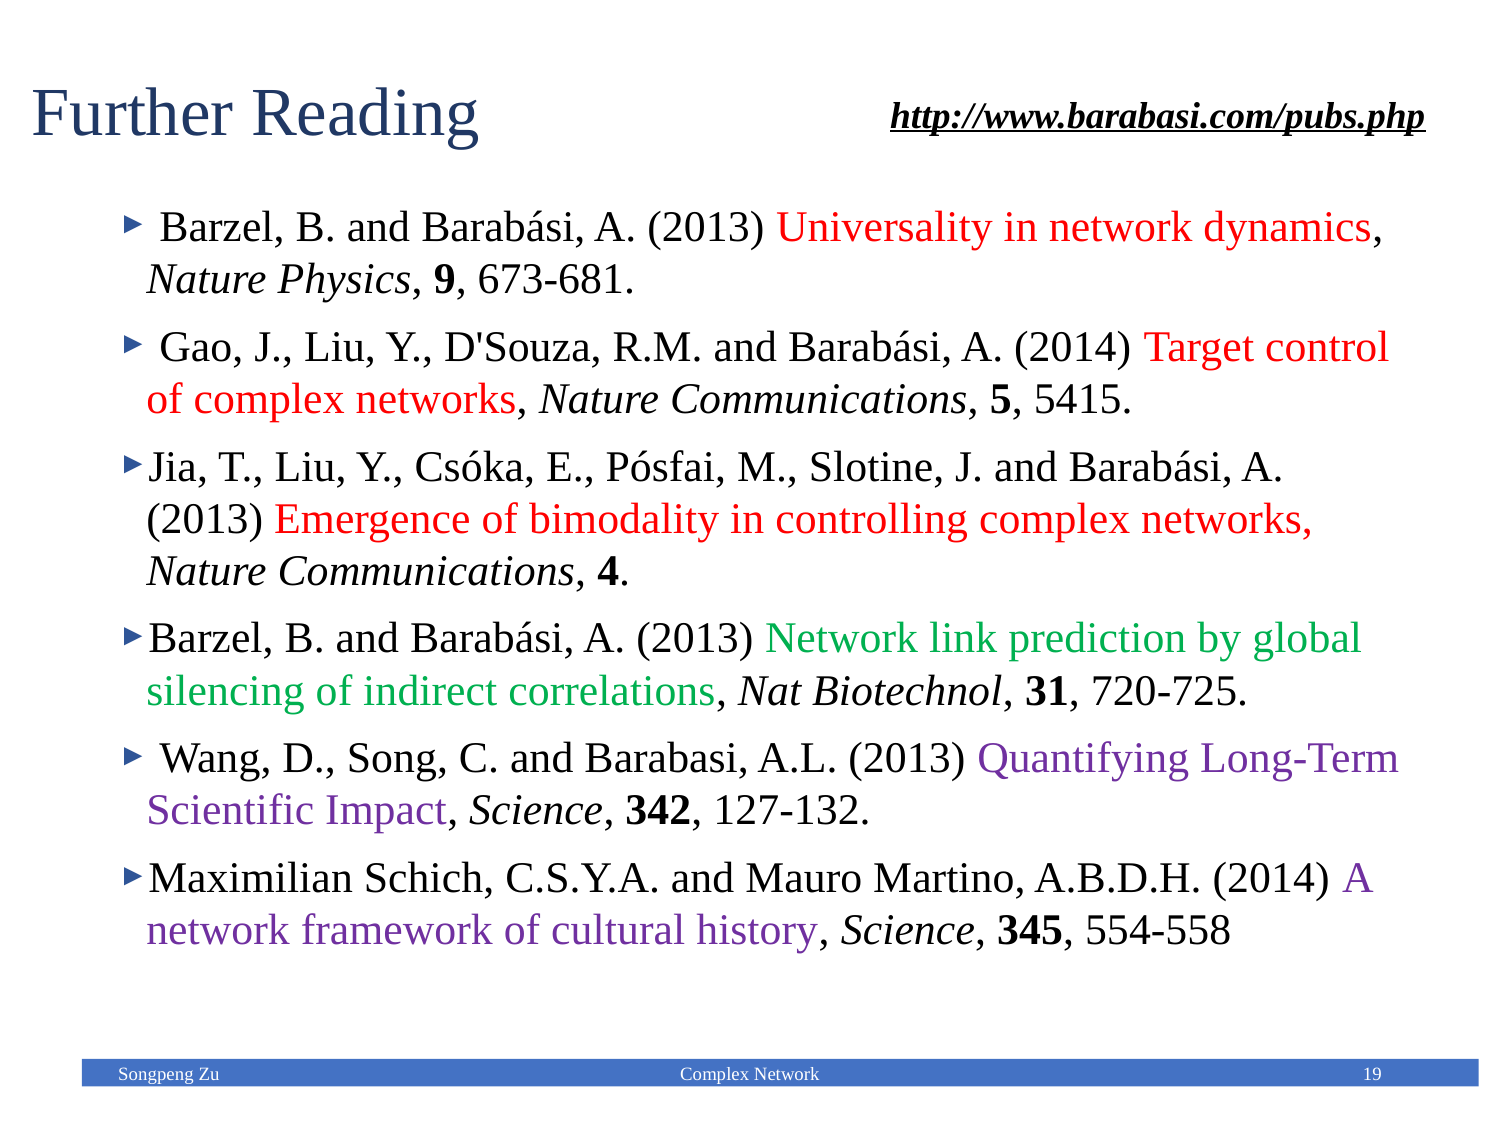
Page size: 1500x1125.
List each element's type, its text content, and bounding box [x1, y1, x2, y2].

title Further Reading [16, 4, 1311, 223]
list Barzel, B. and Barabási, A. (2013) Universality in network dynamics, Nature Physics, 9, 673-681. Gao, J., Liu, Y., D'Souza, R.M. and Barabási, A. (2014) Target control of complex networks, Nature Communications, 5, 5415. Jia, T., Liu, Y., Csóka, E., Pósfai, M., Slotine, J. and Barabási, A. (2013) Emergence of bimodality in controlling complex networks, Nature Communications, 4. Barzel, B. and Barabási, A. (2013) Network link prediction by global silencing of indirect correlations, Nat Biotechnol, 31, 720-725. Wang, D., Song, C. and Barabasi, A.L. (2013) Quantifying Long-Term Scientific Impact, Science, 342, 127-132. Maximilian Schich, C.S.Y.A. and Mauro Martino, A.B.D.H. (2014) A network framework of cultural history, Science, 345, 554-558 [103, 190, 1426, 979]
text_box http://www.barabasi.com/pubs.php [875, 83, 1441, 143]
footer Complex Network [496, 1042, 1004, 1103]
slide_number 19 [1059, 1042, 1397, 1103]
slide_number Songpeng Zu [103, 1042, 441, 1103]
